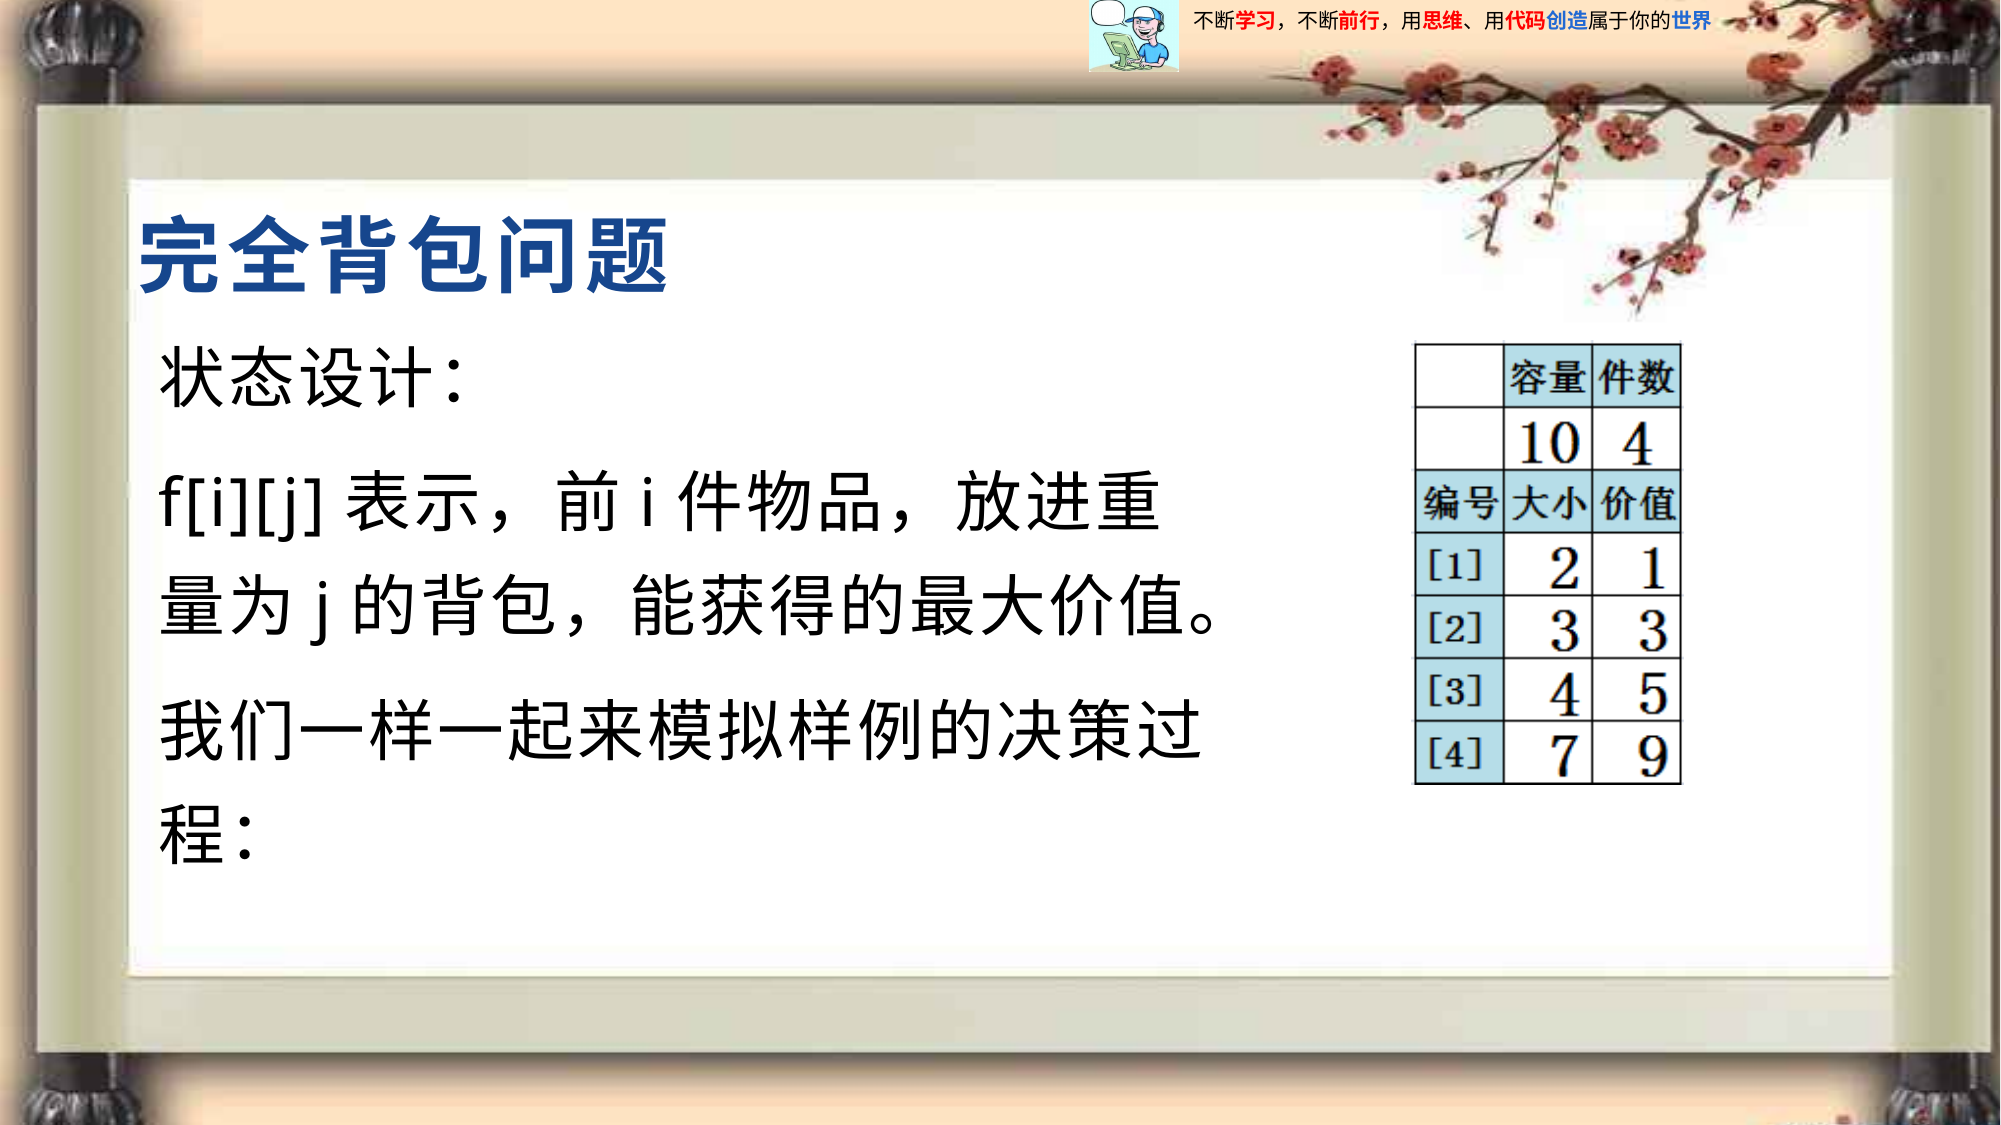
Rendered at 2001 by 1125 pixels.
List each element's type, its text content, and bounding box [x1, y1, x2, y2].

picture [0, 0, 2001, 1125]
list 状态设计： f[i][j]表示，前i件物品，放进重量为j的背包，能获得的最大价值。 我们一样一起来模拟样例的决策过程： [143, 303, 1227, 1013]
title 完全背包问题 [123, 195, 1923, 311]
